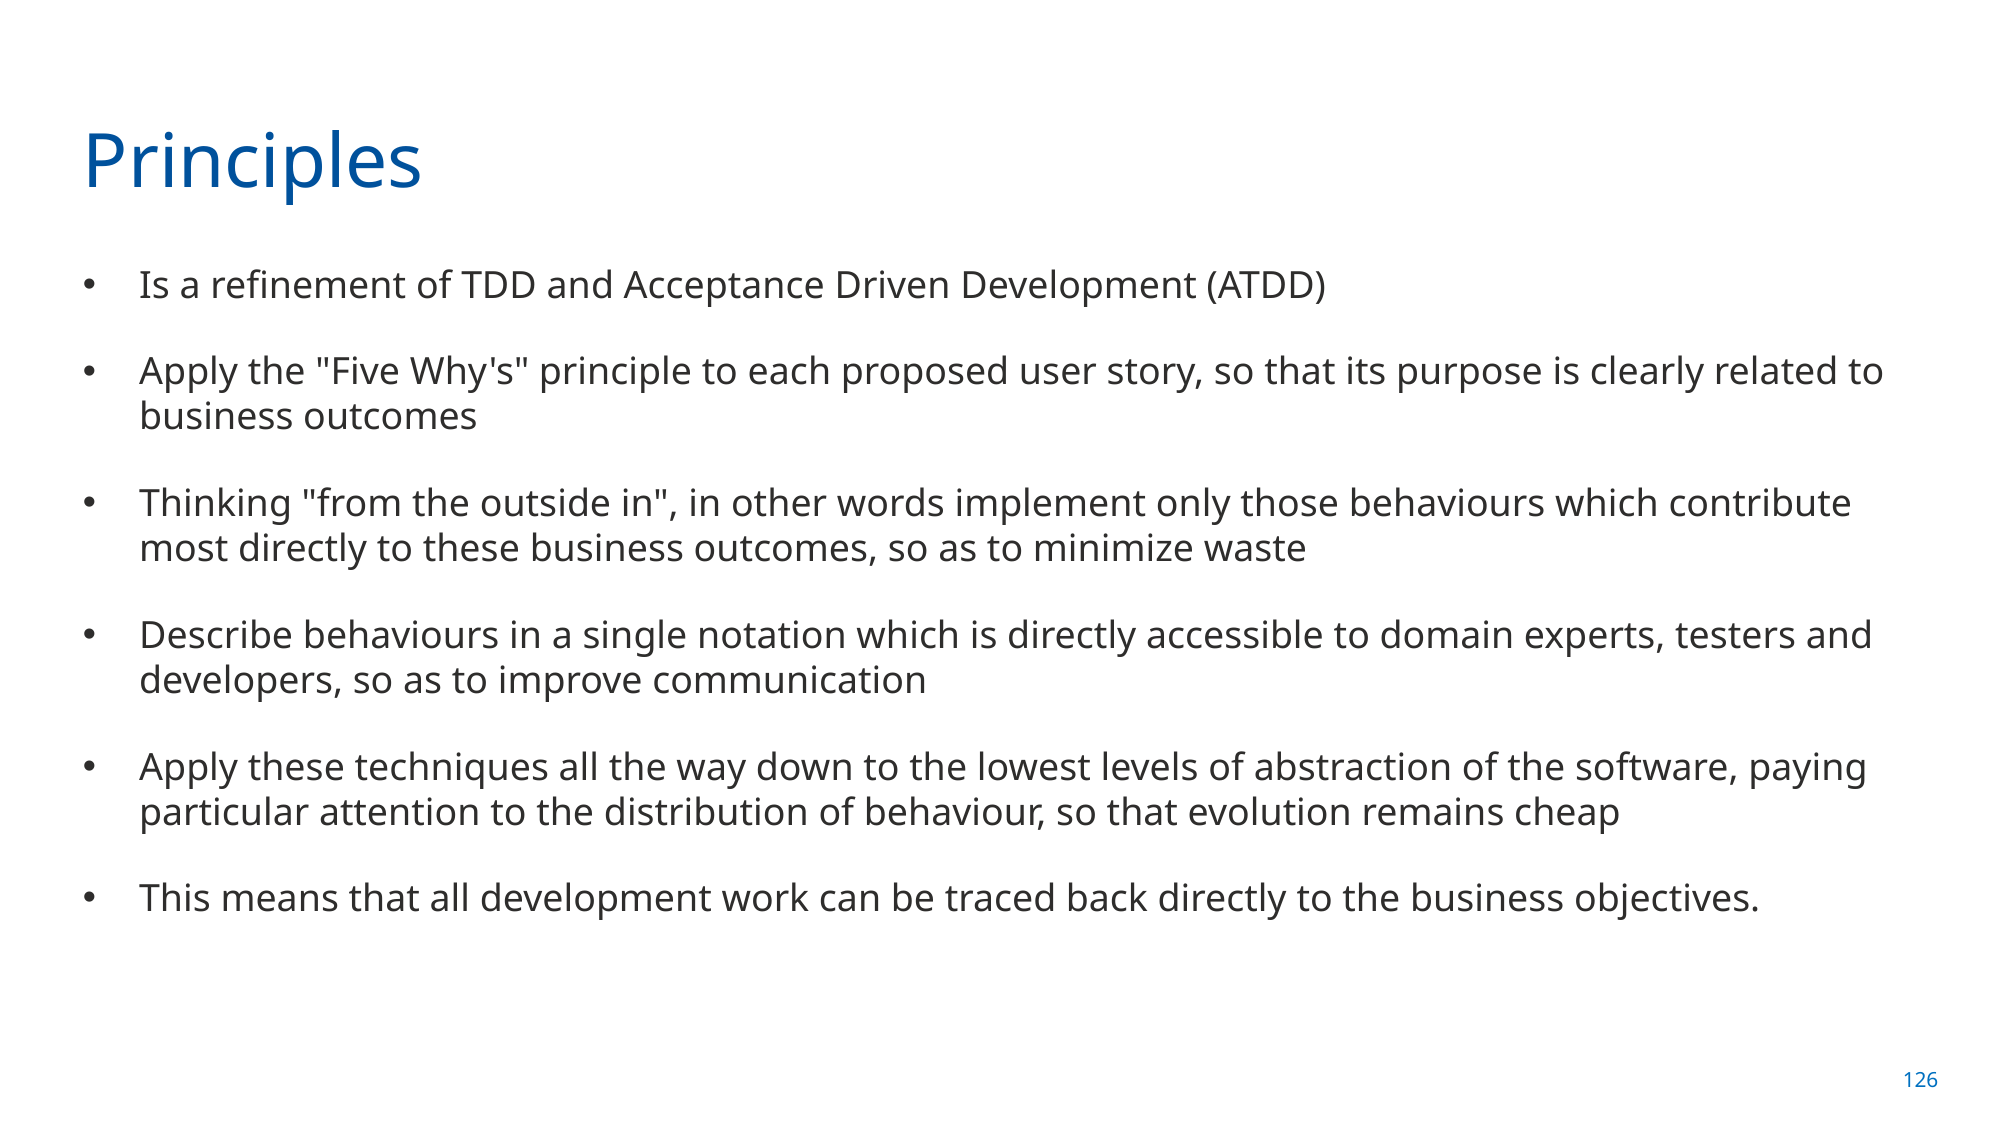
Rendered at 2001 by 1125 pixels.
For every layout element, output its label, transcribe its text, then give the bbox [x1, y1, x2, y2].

list Is a refinement of TDD and Acceptance Driven Development (ATDD) Apply the "Five Why's" principle to each proposed user story, so that its purpose is clearly related to business outcomes Thinking "from the outside in", in other words implement only those behaviours which contribute most directly to these business outcomes, so as to minimize waste Describe behaviours in a single notation which is directly accessible to domain experts, testers and developers, so as to improve communication Apply these techniques all the way down to the lowest levels of abstraction of the software, paying particular attention to the distribution of behaviour, so that evolution remains cheap This means that all development work can be traced back directly to the business objectives. [67, 253, 1939, 1000]
title Principles [67, 20, 1565, 210]
